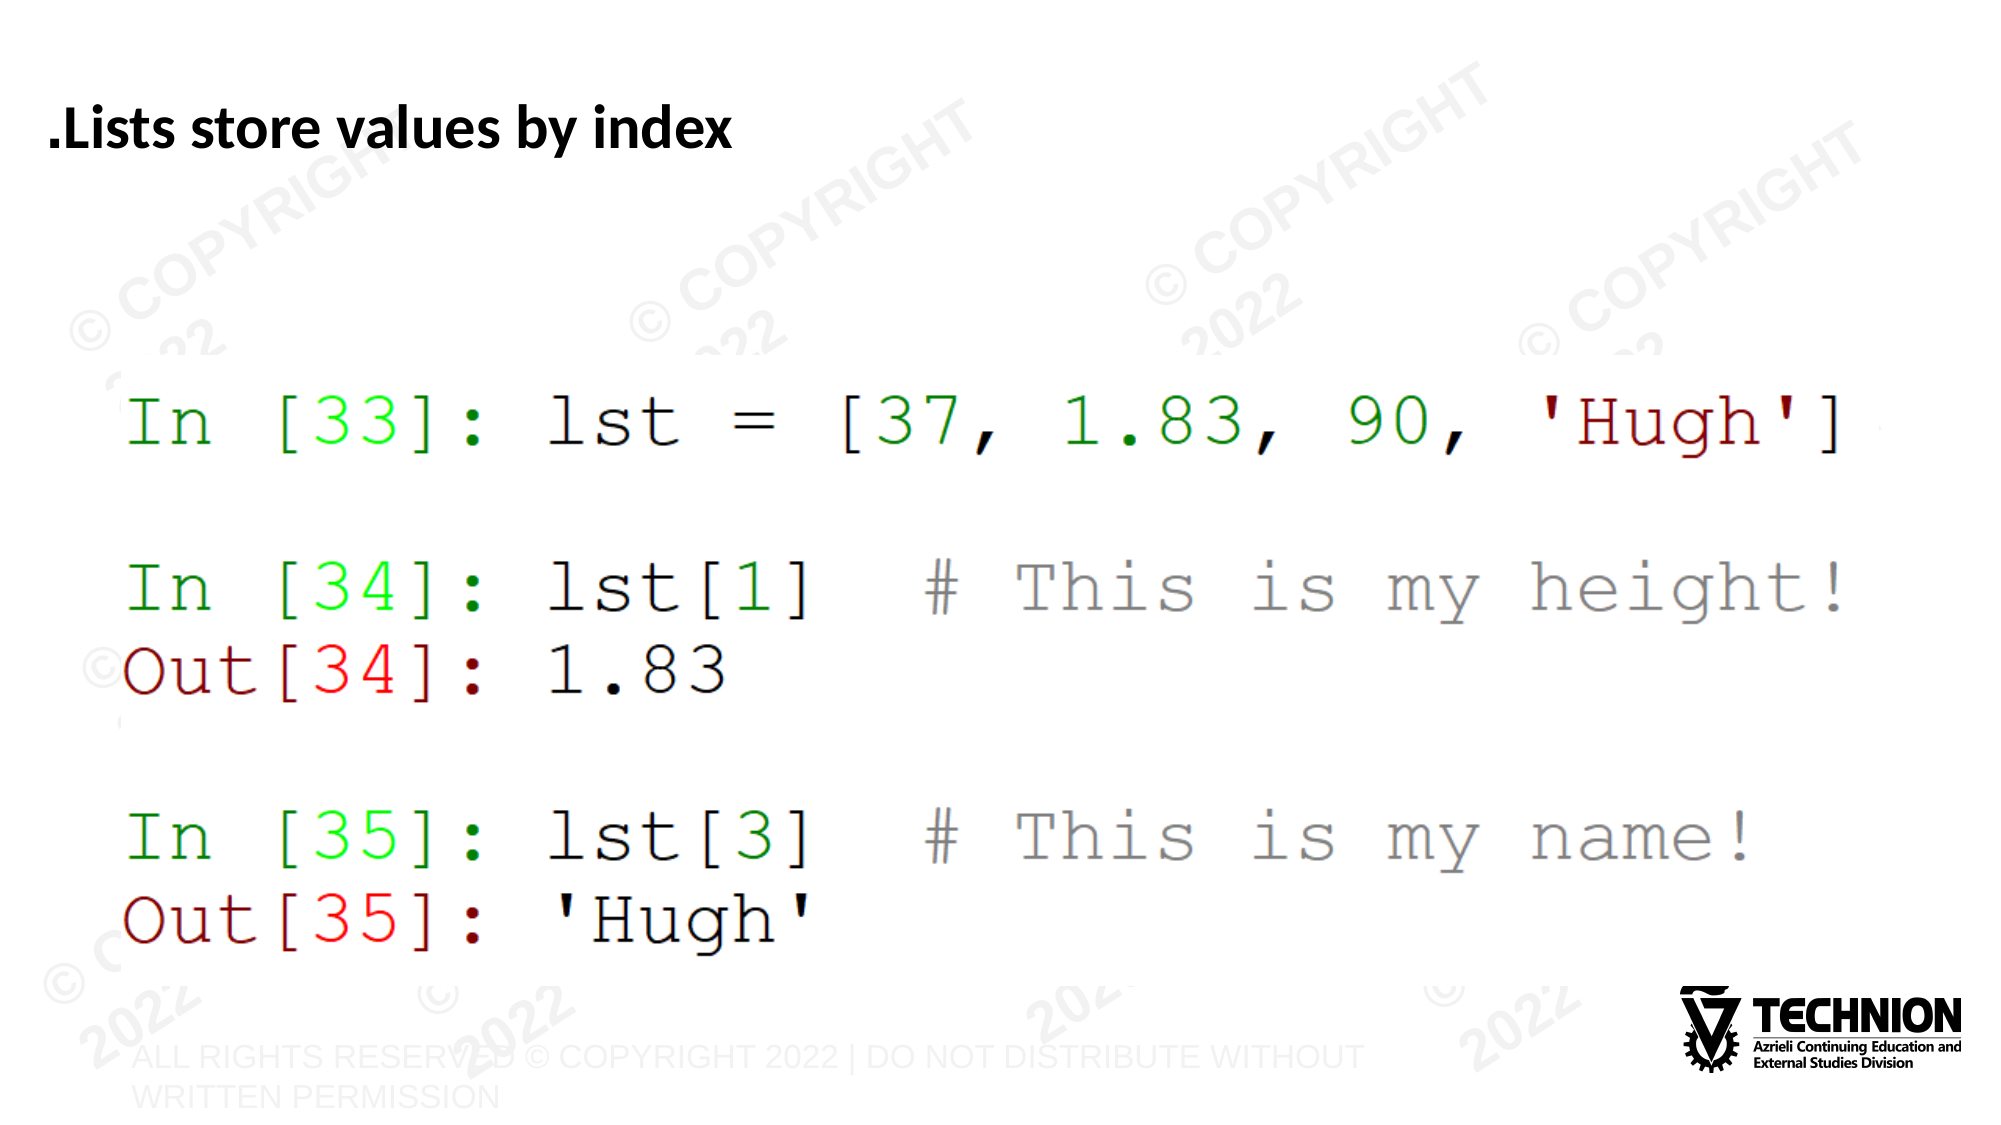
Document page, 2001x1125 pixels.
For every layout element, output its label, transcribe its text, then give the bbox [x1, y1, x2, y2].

title Lists store values by index. [31, 45, 2000, 212]
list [121, 355, 1879, 986]
